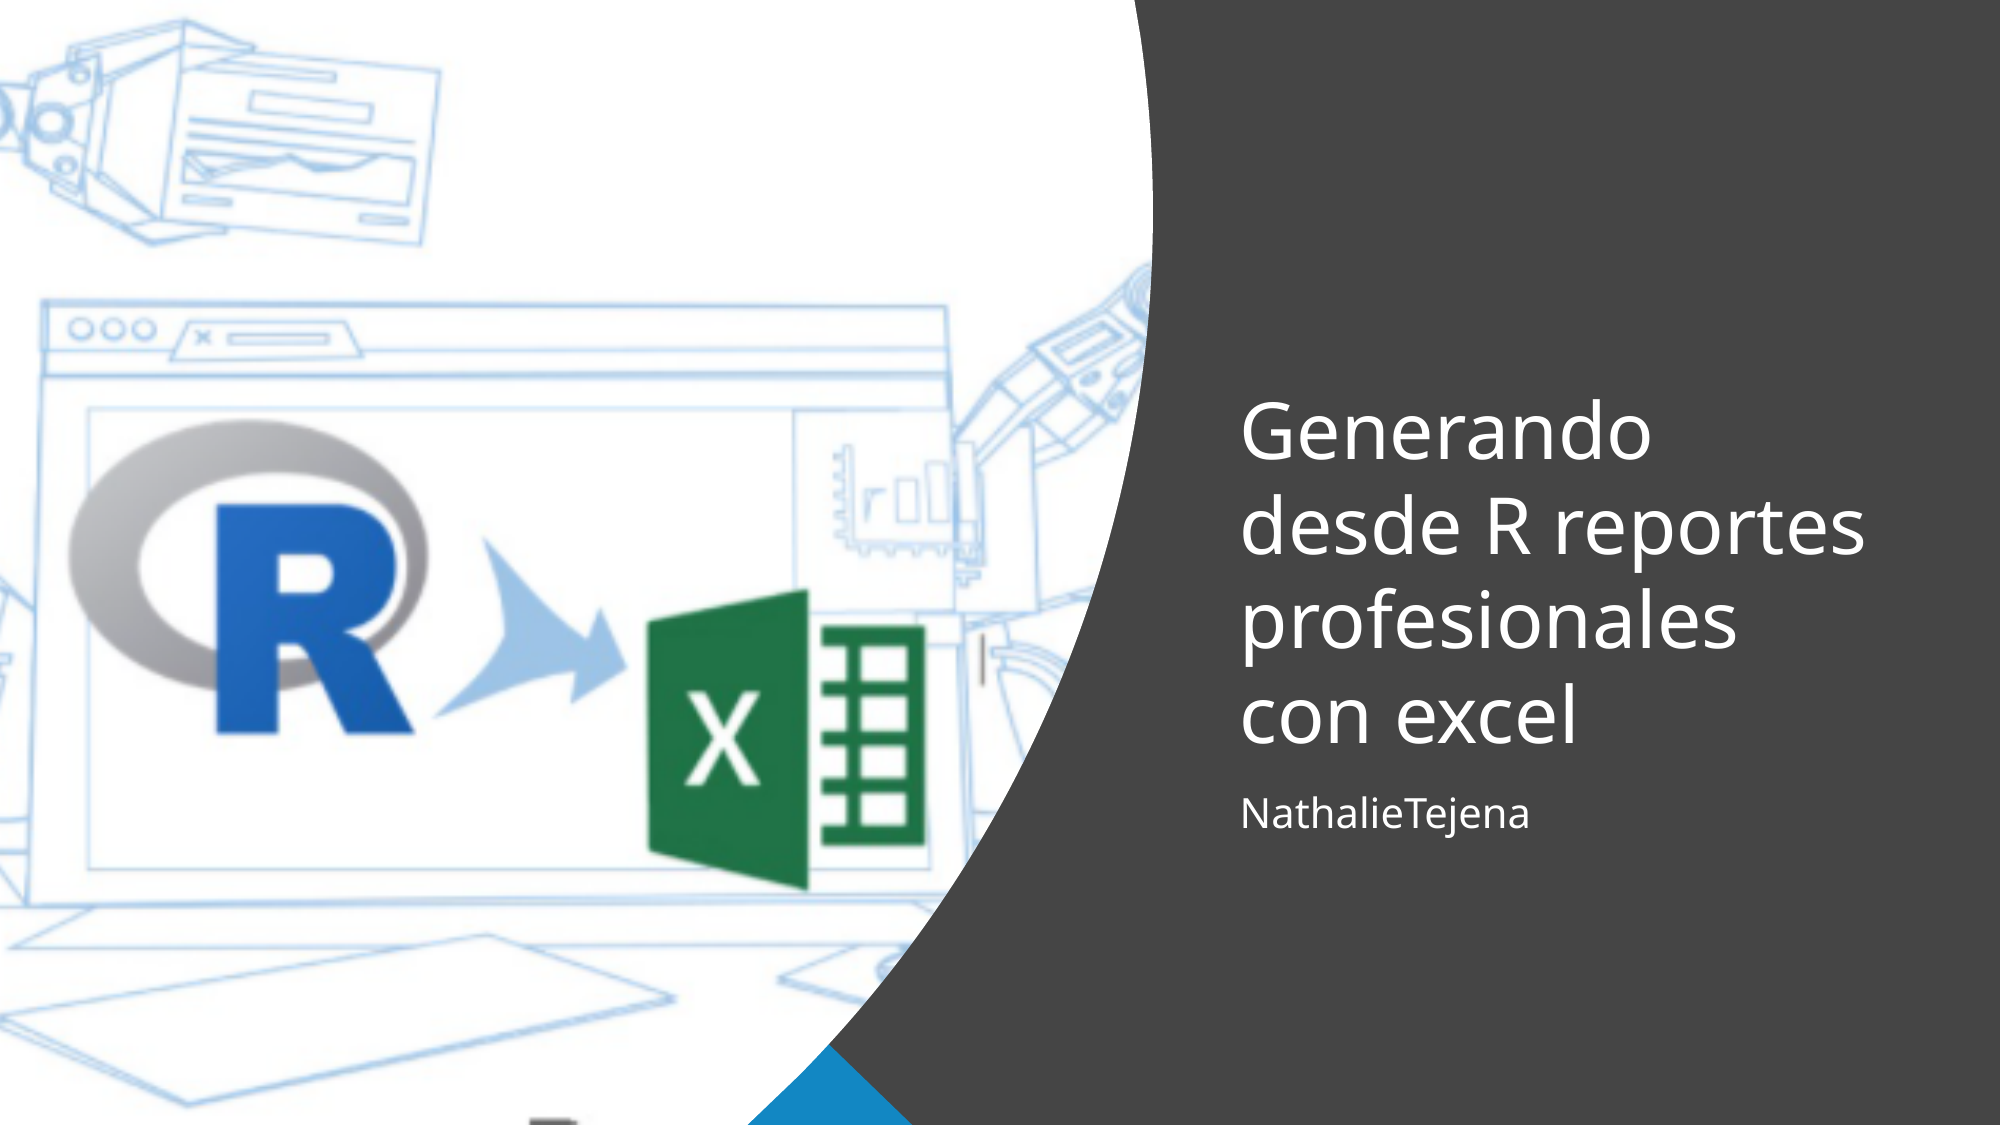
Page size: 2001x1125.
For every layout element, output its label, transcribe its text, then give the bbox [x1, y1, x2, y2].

title Generando desde R reportes profesionales con excel [1224, 292, 1895, 767]
picture [0, 0, 1154, 1125]
subtitle NathalieTejena [1224, 779, 1895, 968]
